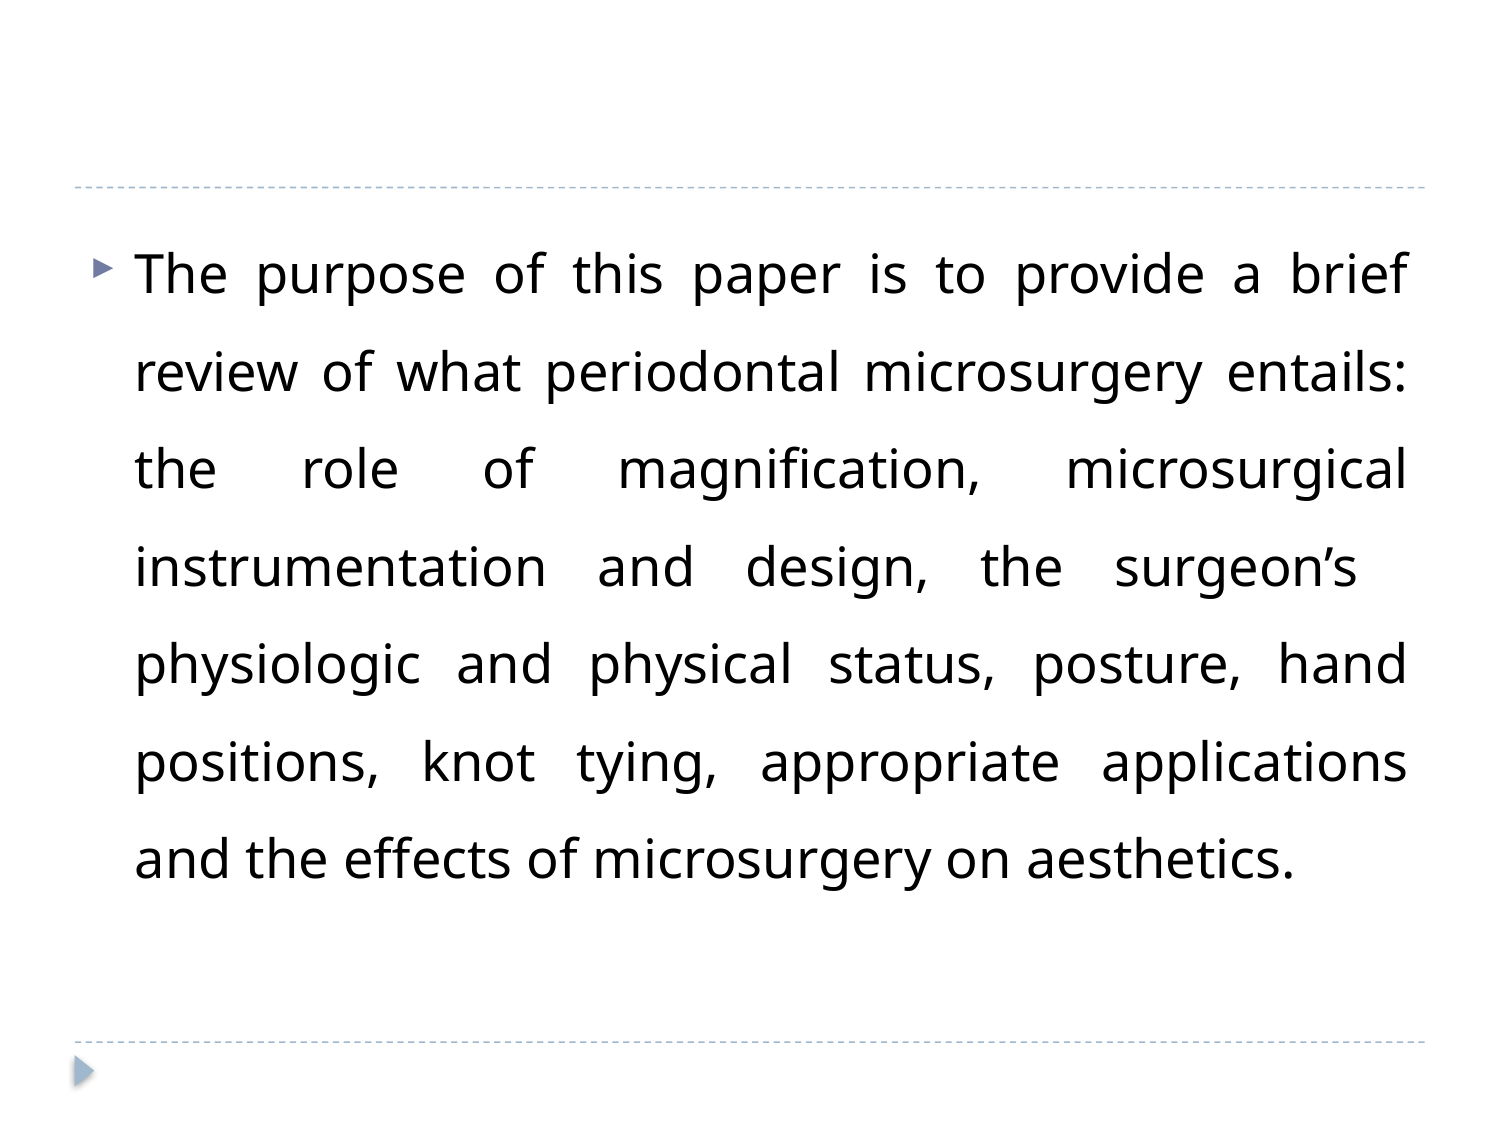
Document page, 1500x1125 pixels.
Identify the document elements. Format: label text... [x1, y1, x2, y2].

list The purpose of this paper is to provide a brief review of what periodontal microsurgery entails: the role of magnification, microsurgical instrumentation and design, the surgeon’s physiologic and physical status, posture, hand positions, knot tying, appropriate applications and the effects of microsurgery on aesthetics. [75, 200, 1425, 1010]
